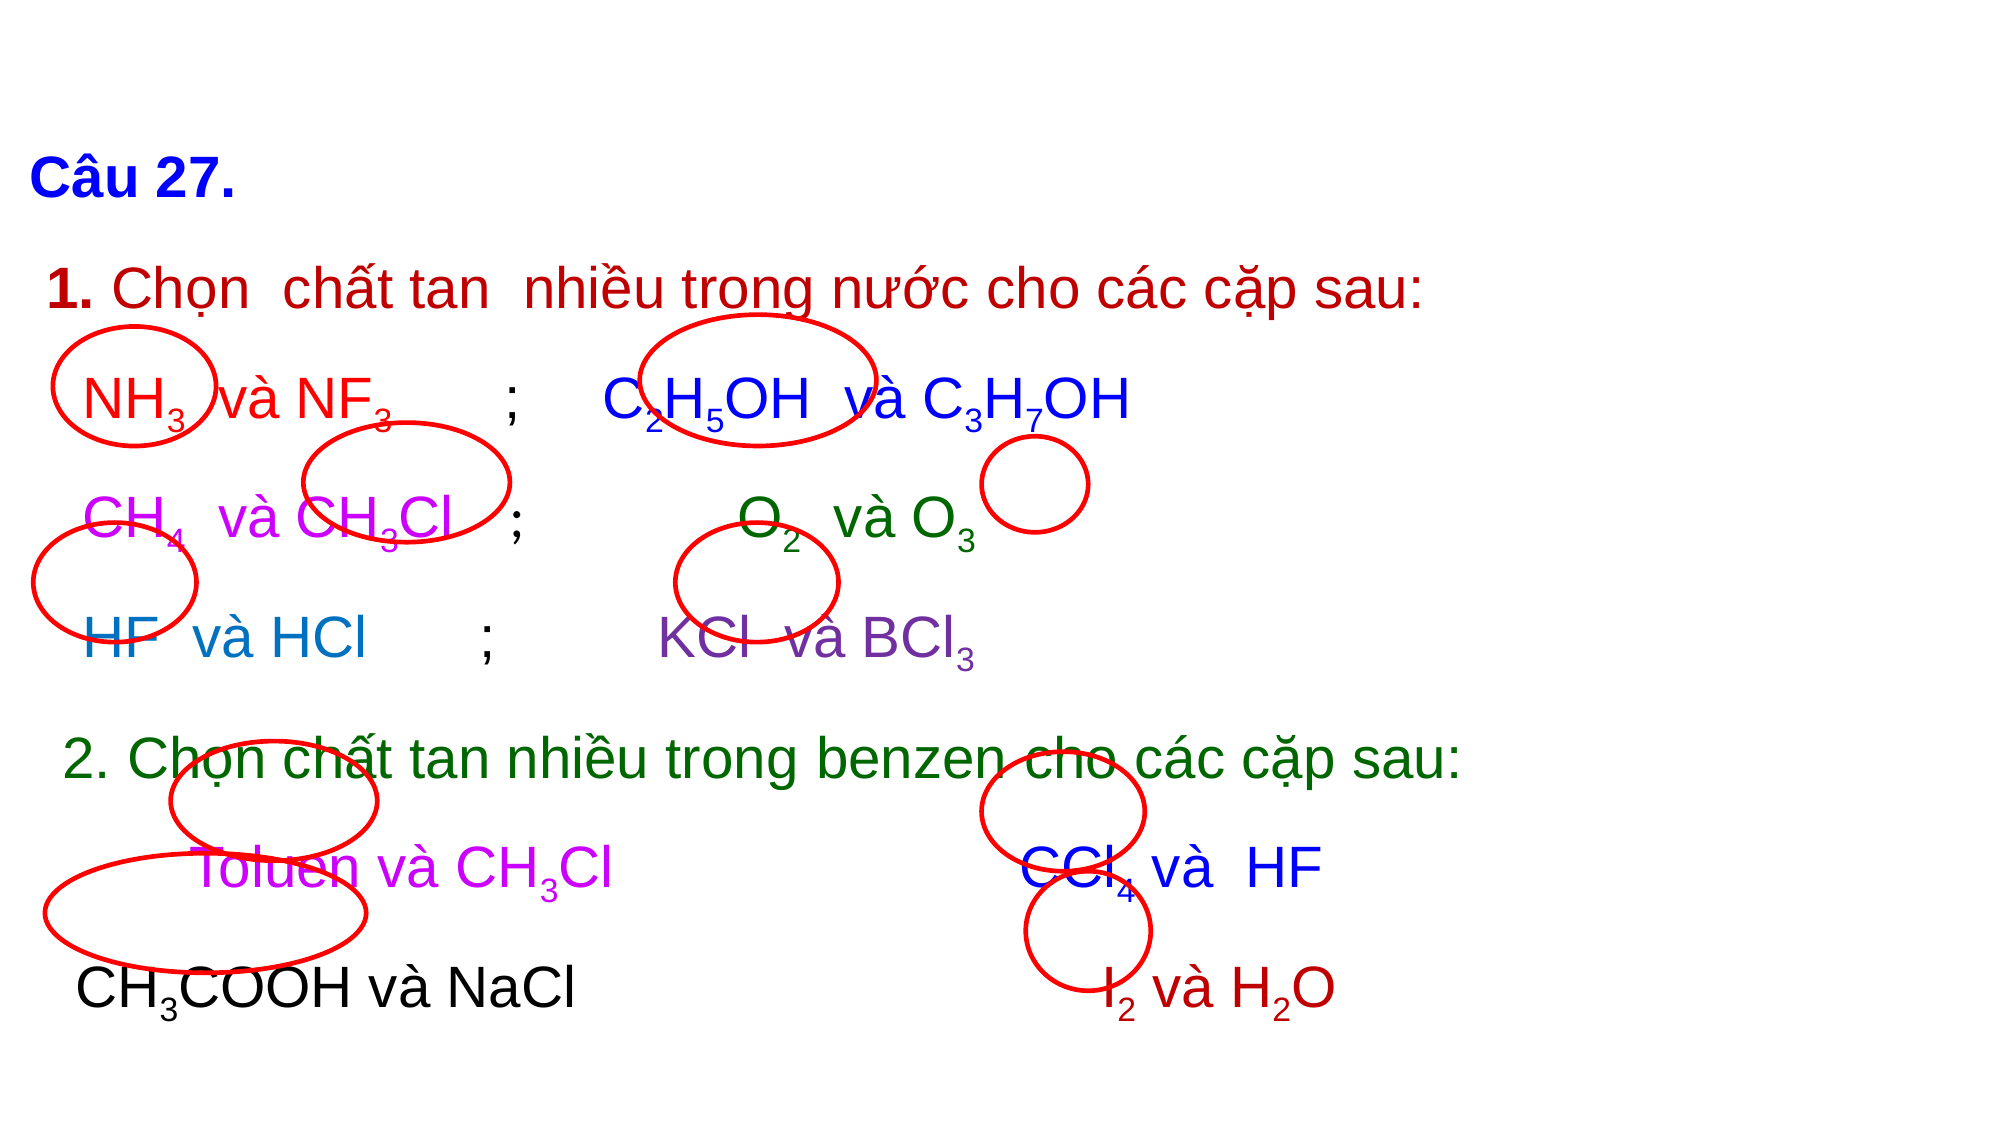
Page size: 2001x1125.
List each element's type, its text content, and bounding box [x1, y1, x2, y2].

text_box [638, 313, 878, 448]
text_box [302, 421, 511, 544]
text_box [43, 852, 368, 974]
text_box [1024, 870, 1152, 992]
text_box Câu 27. 1. Chọn chất tan nhiều trong nước cho các cặp sau: NH3 và NF3 ; C2H5OH và C3H7OH CH4 và CH3Cl ; O2 và O3 HF và HCl ; KCl và BCl3 2. Chọn chất tan nhiều trong benzen cho các cặp sau: Toluen và CH3Cl CCl4 và HF CH3COOH và NaCl I2 và H2O [15, 96, 2000, 1037]
text_box [32, 521, 198, 644]
text_box [169, 740, 379, 861]
text_box [980, 750, 1146, 873]
text_box [980, 435, 1090, 534]
text_box [674, 521, 840, 644]
text_box [51, 325, 218, 448]
